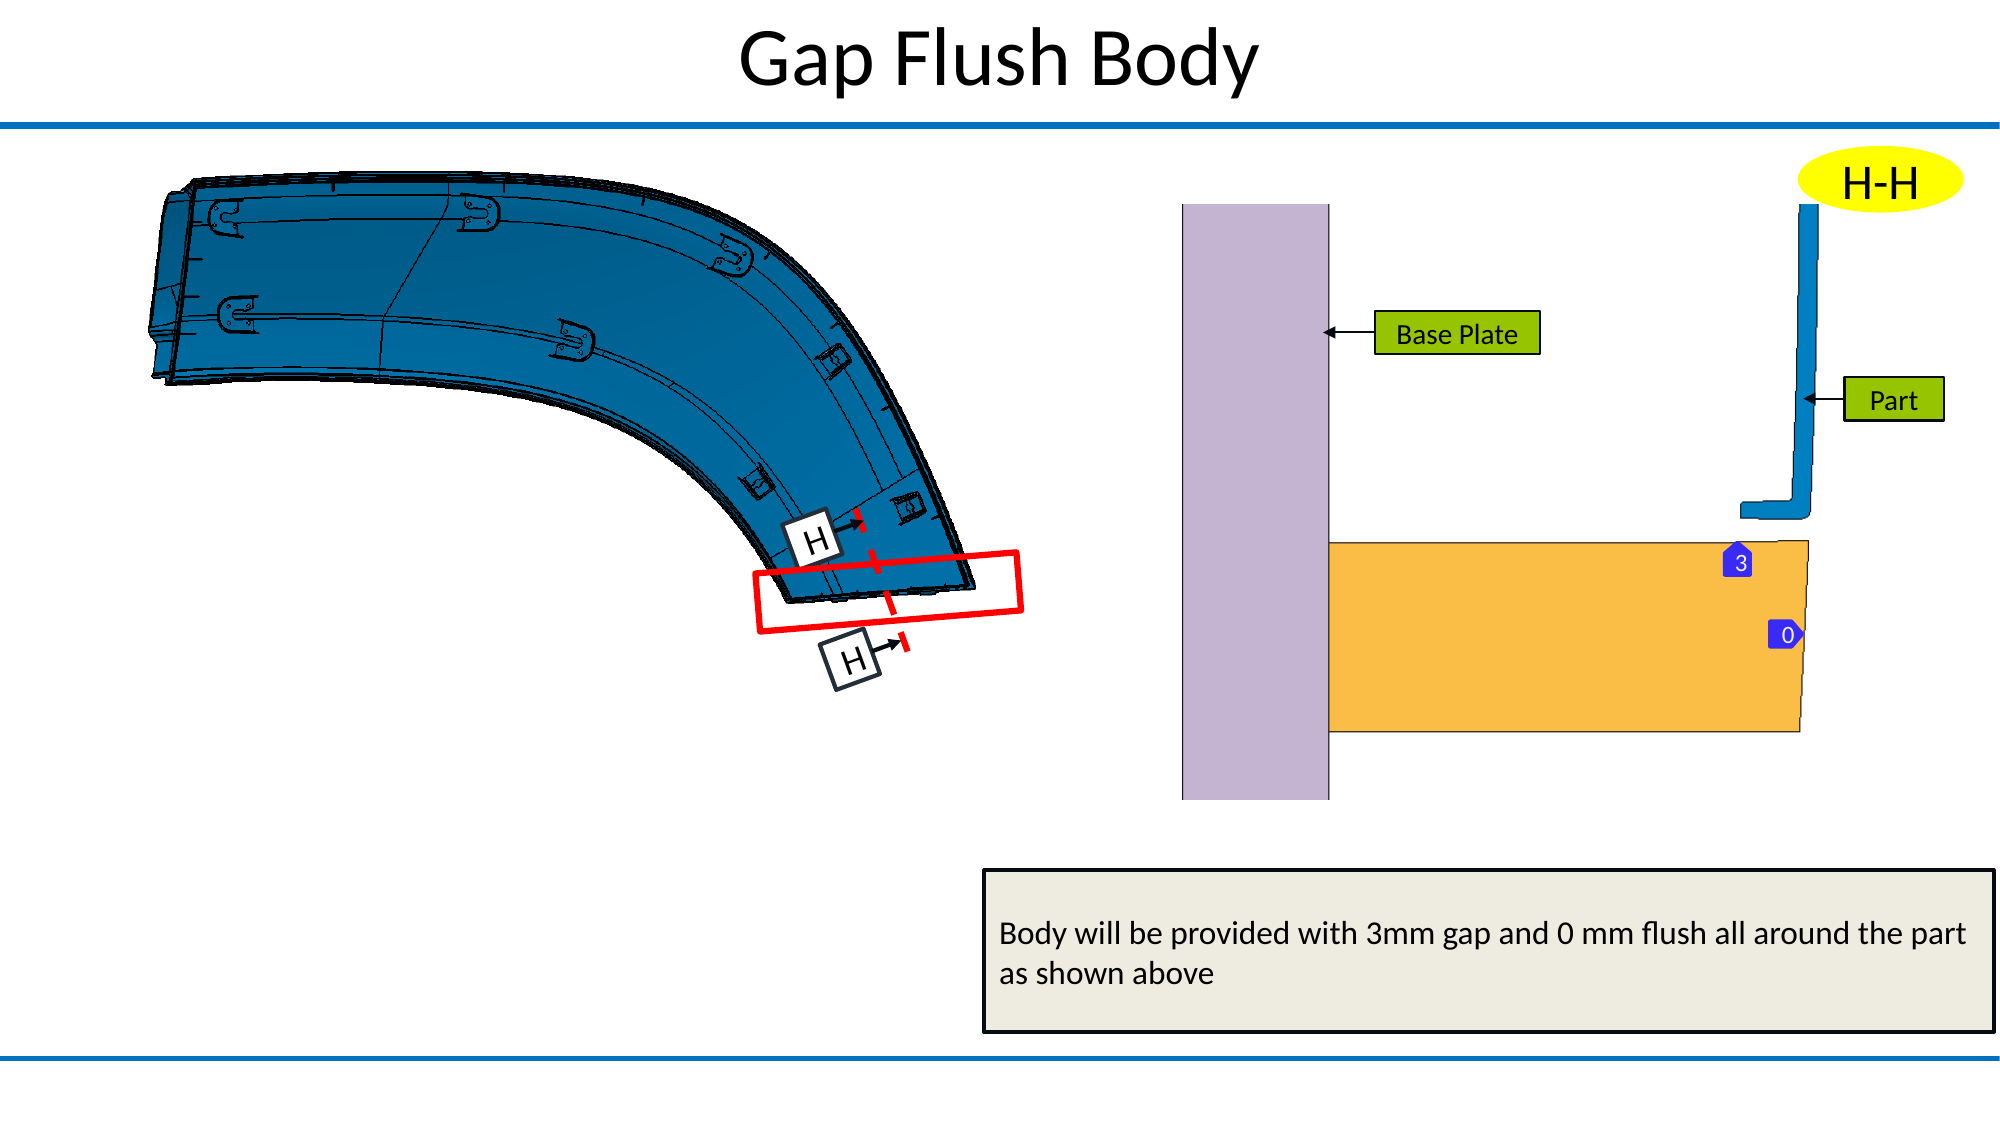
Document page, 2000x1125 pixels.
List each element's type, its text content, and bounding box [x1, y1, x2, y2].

text_box Gap Flush Body [723, 0, 1276, 110]
picture [136, 146, 979, 622]
text_box [983, 550, 1024, 616]
text_box H-H [1797, 145, 1964, 213]
picture [225, 329, 255, 333]
picture [907, 510, 925, 518]
picture [216, 199, 242, 203]
picture [768, 482, 774, 489]
picture [174, 328, 179, 363]
picture [835, 364, 844, 371]
text_box Body will be provided with 3mm gap and 0 mm flush all around the part as shown above [982, 868, 1996, 1034]
text_box Part [1856, 375, 1946, 423]
text_box [757, 629, 797, 634]
picture [187, 214, 192, 242]
picture [1181, 204, 1851, 801]
picture [554, 355, 570, 359]
picture [178, 243, 189, 325]
picture [905, 495, 913, 500]
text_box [803, 506, 889, 682]
picture [827, 344, 838, 354]
